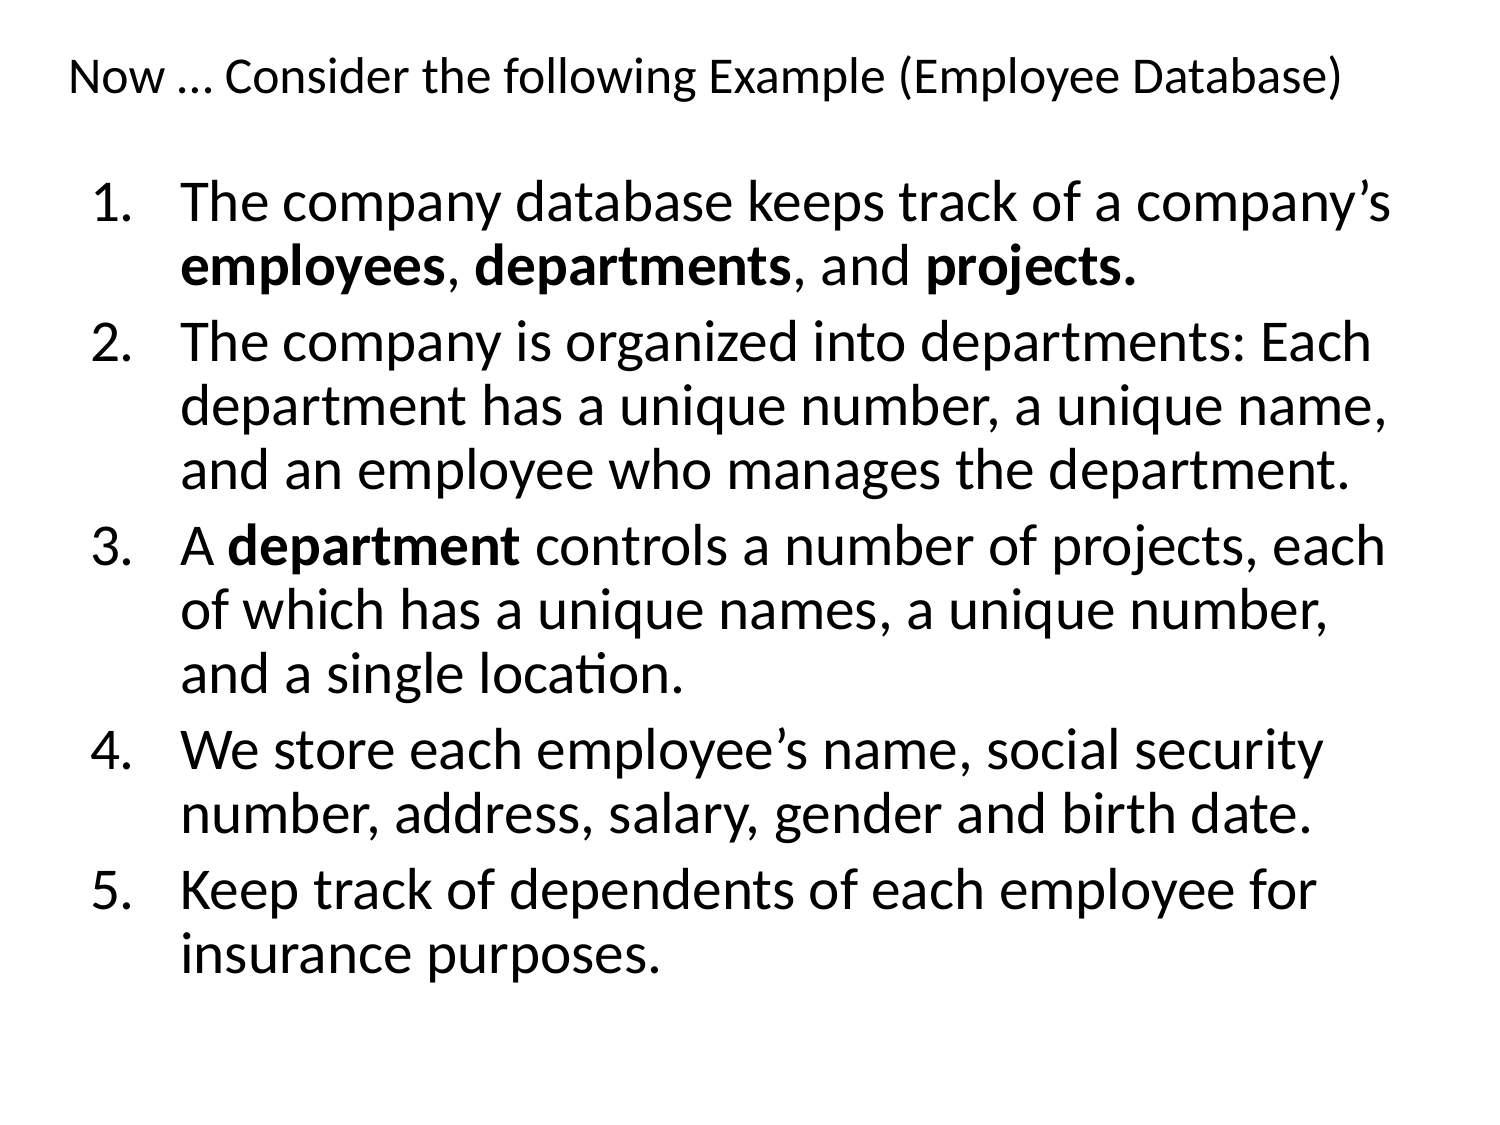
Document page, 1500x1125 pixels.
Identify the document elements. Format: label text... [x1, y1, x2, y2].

list The company database keeps track of a company’s employees, departments, and projects. The company is organized into departments: Each department has a unique number, a unique name, and an employee who manages the department. A department controls a number of projects, each of which has a unique names, a unique number, and a single location. We store each employee’s name, social security number, address, salary, gender and birth date. Keep track of dependents of each employee for insurance purposes. [75, 162, 1425, 1006]
title Now … Consider the following Example (Employee Database) [0, 20, 1413, 125]
